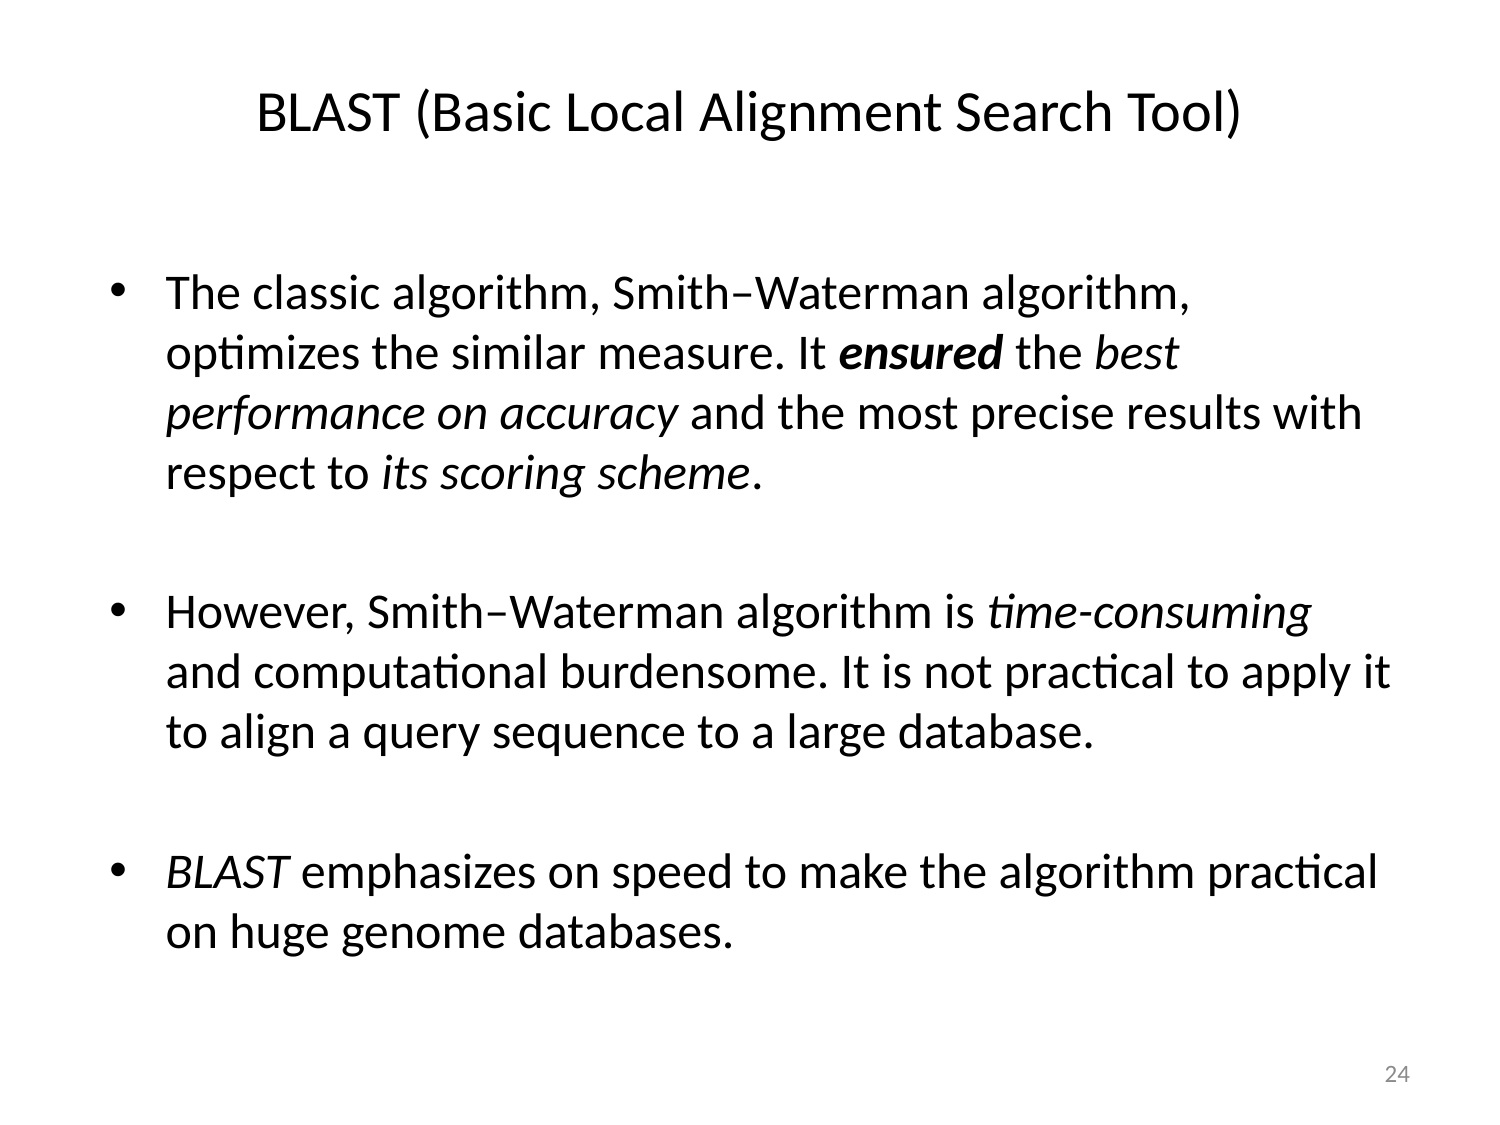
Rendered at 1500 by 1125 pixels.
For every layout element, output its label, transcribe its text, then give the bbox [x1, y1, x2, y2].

title BLAST (Basic Local Alignment Search Tool) [75, 45, 1425, 172]
slide_number 24 [1074, 1042, 1425, 1103]
list The classic algorithm, Smith–Waterman algorithm, optimizes the similar measure. It ensured the best performance on accuracy and the most precise results with respect to its scoring scheme. However, Smith–Waterman algorithm is time-consuming and computational burdensome. It is not practical to apply it to align a query sequence to a large database. BLAST emphasizes on speed to make the algorithm practical on huge genome databases. [94, 251, 1413, 989]
